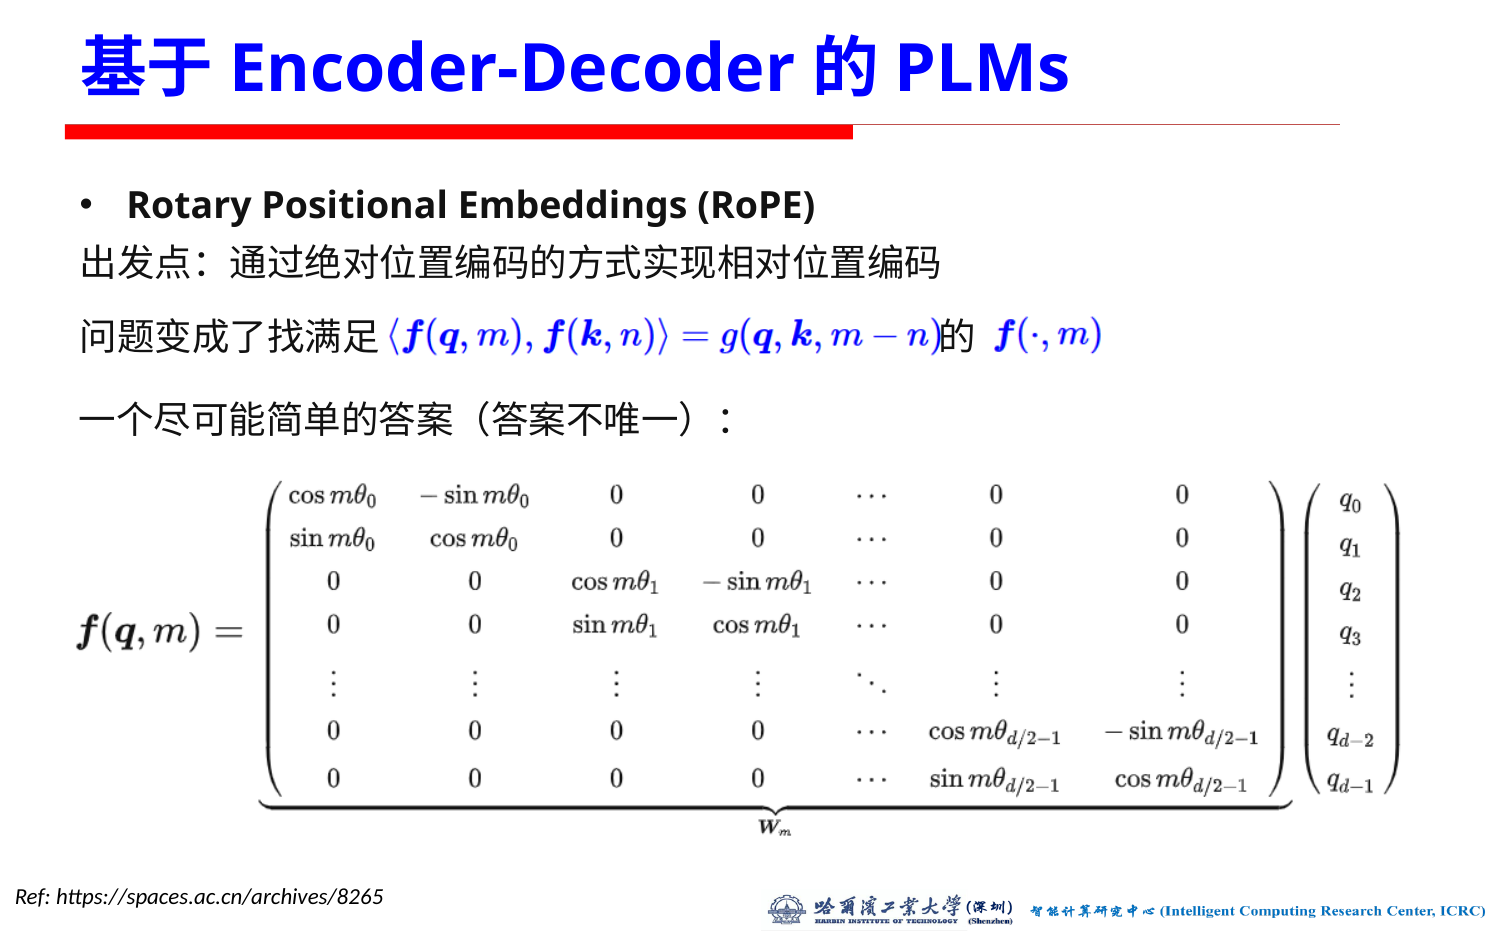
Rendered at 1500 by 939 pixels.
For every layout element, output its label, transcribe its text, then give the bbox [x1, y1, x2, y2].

text_box 问题变成了找满足 的 [966, 306, 1105, 366]
title 基于Encoder-Decoder的PLMs [64, 6, 1447, 125]
picture [371, 299, 963, 371]
text_box Ref: https://spaces.ac.cn/archives/8265 [0, 874, 750, 917]
text_box 问题变成了找满足 的 [64, 306, 366, 366]
text_box 一个尽可能简单的答案（答案不唯一）： [63, 388, 814, 449]
picture [761, 889, 1495, 933]
text_box Rotary Positional Embeddings (RoPE) 出发点：通过绝对位置编码的方式实现相对位置编码 [64, 173, 1117, 292]
picture [69, 471, 1409, 837]
picture [993, 312, 1102, 358]
